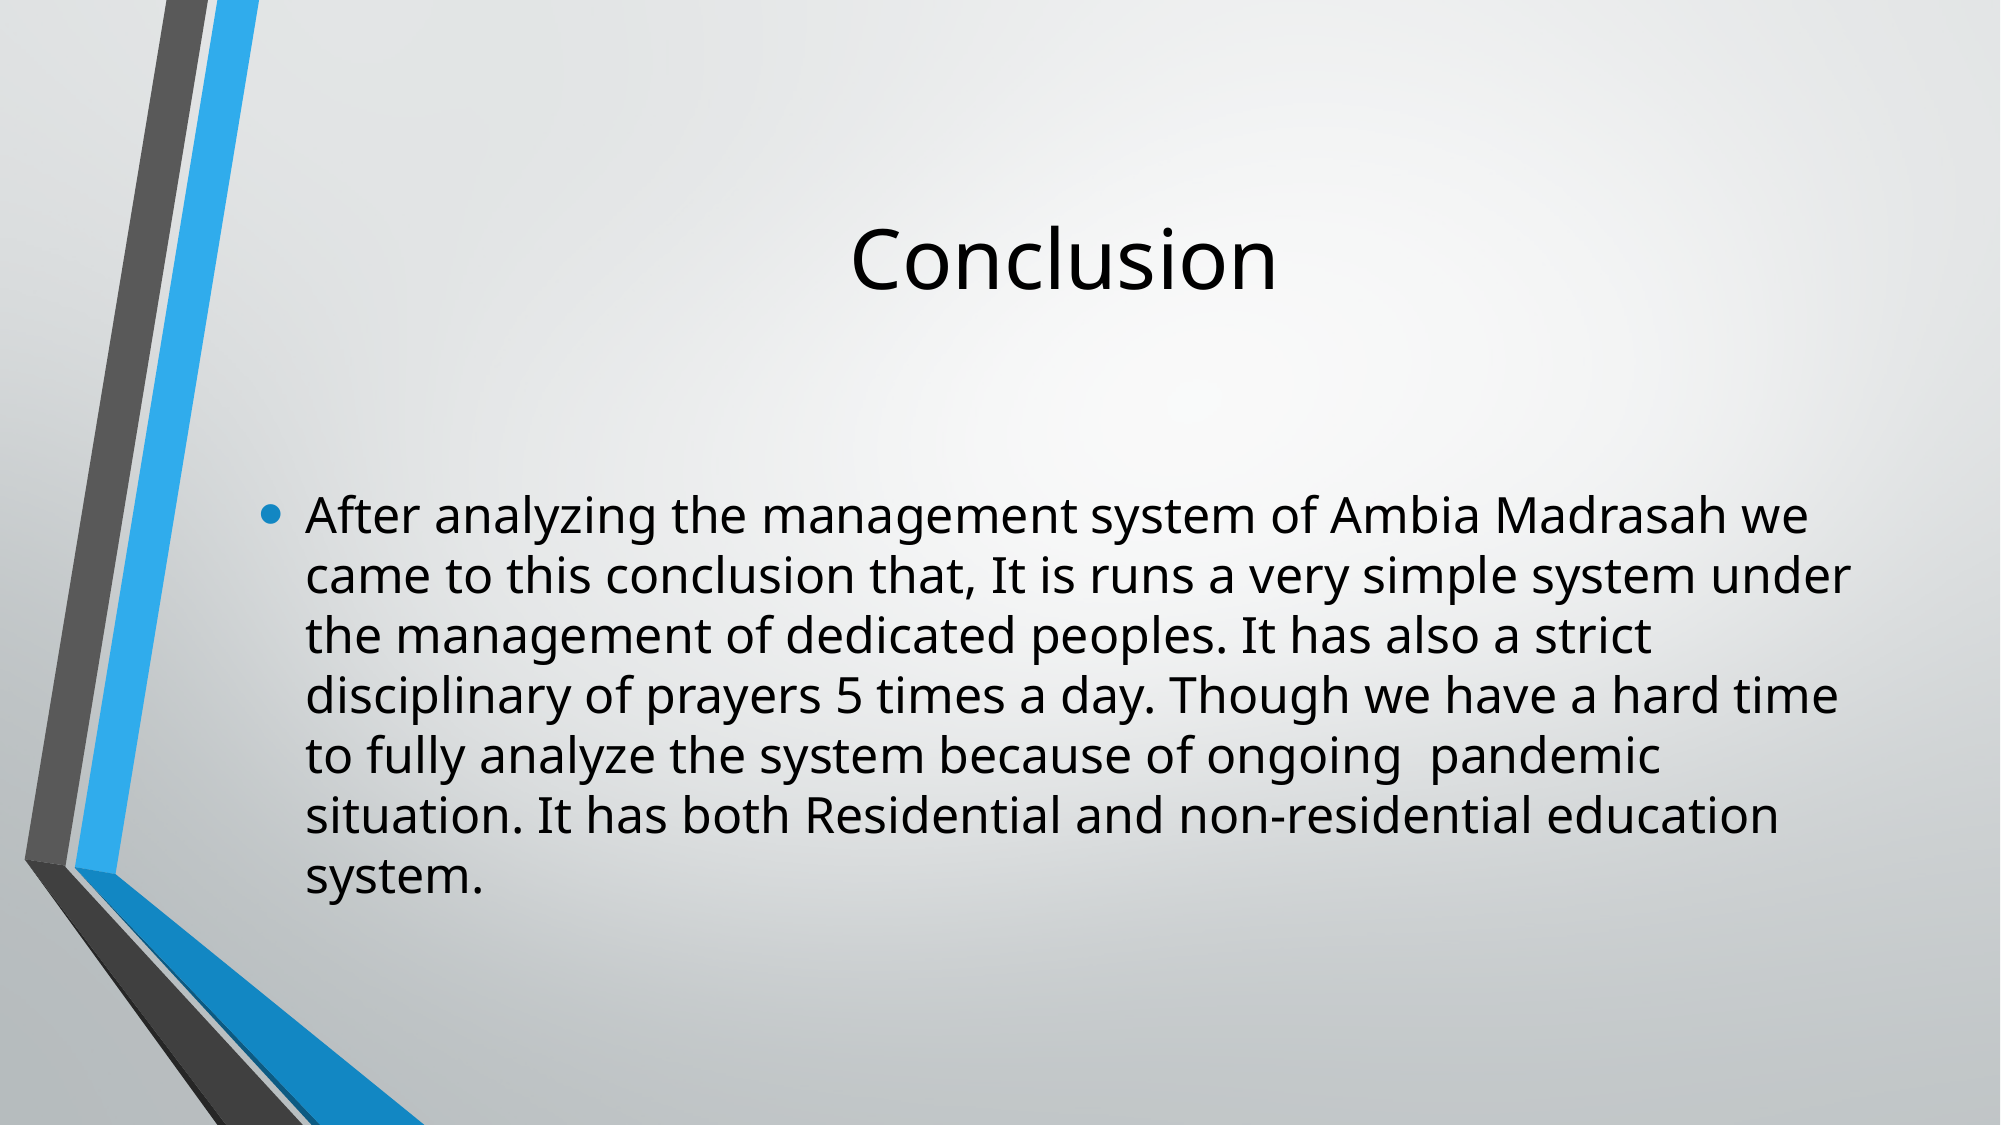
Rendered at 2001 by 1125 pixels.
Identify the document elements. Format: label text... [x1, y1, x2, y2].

title Conclusion [243, 112, 1887, 400]
list After analyzing the management system of Ambia Madrasah we came to this conclusion that, It is runs a very simple system under the management of dedicated peoples. It has also a strict disciplinary of prayers 5 times a day. Though we have a hard time to fully analyze the system because of ongoing pandemic situation. It has both Residential and non-residential education system. [243, 437, 1887, 950]
